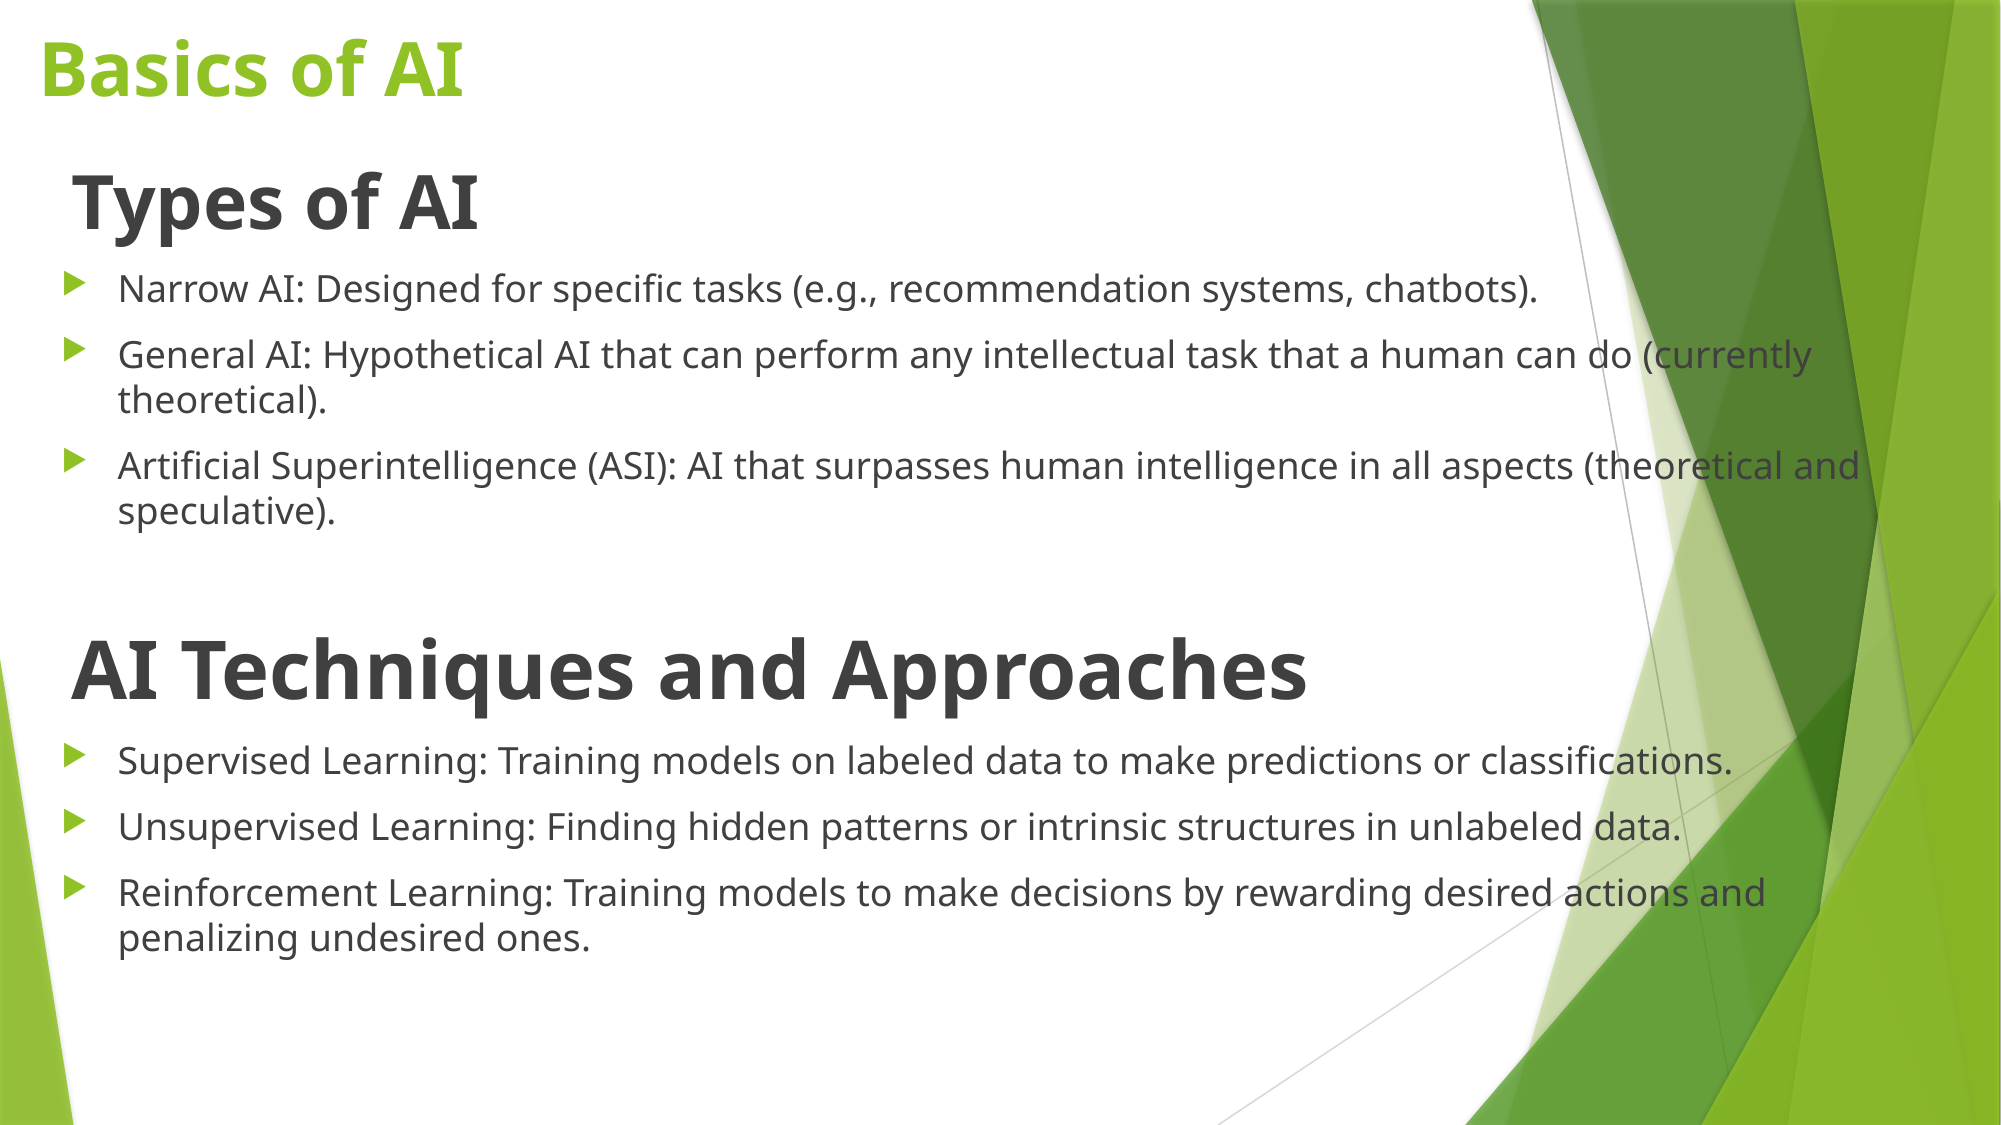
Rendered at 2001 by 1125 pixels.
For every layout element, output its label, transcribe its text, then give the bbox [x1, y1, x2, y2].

title Basics of AI [23, 13, 1863, 147]
list Types of AI Narrow AI: Designed for specific tasks (e.g., recommendation systems, chatbots). General AI: Hypothetical AI that can perform any intellectual task that a human can do (currently theoretical). Artificial Superintelligence (ASI): AI that surpasses human intelligence in all aspects (theoretical and speculative). AI Techniques and Approaches Supervised Learning: Training models on labeled data to make predictions or classifications. Unsupervised Learning: Finding hidden patterns or intrinsic structures in unlabeled data. Reinforcement Learning: Training models to make decisions by rewarding desired actions and penalizing undesired ones. [46, 146, 1932, 1081]
